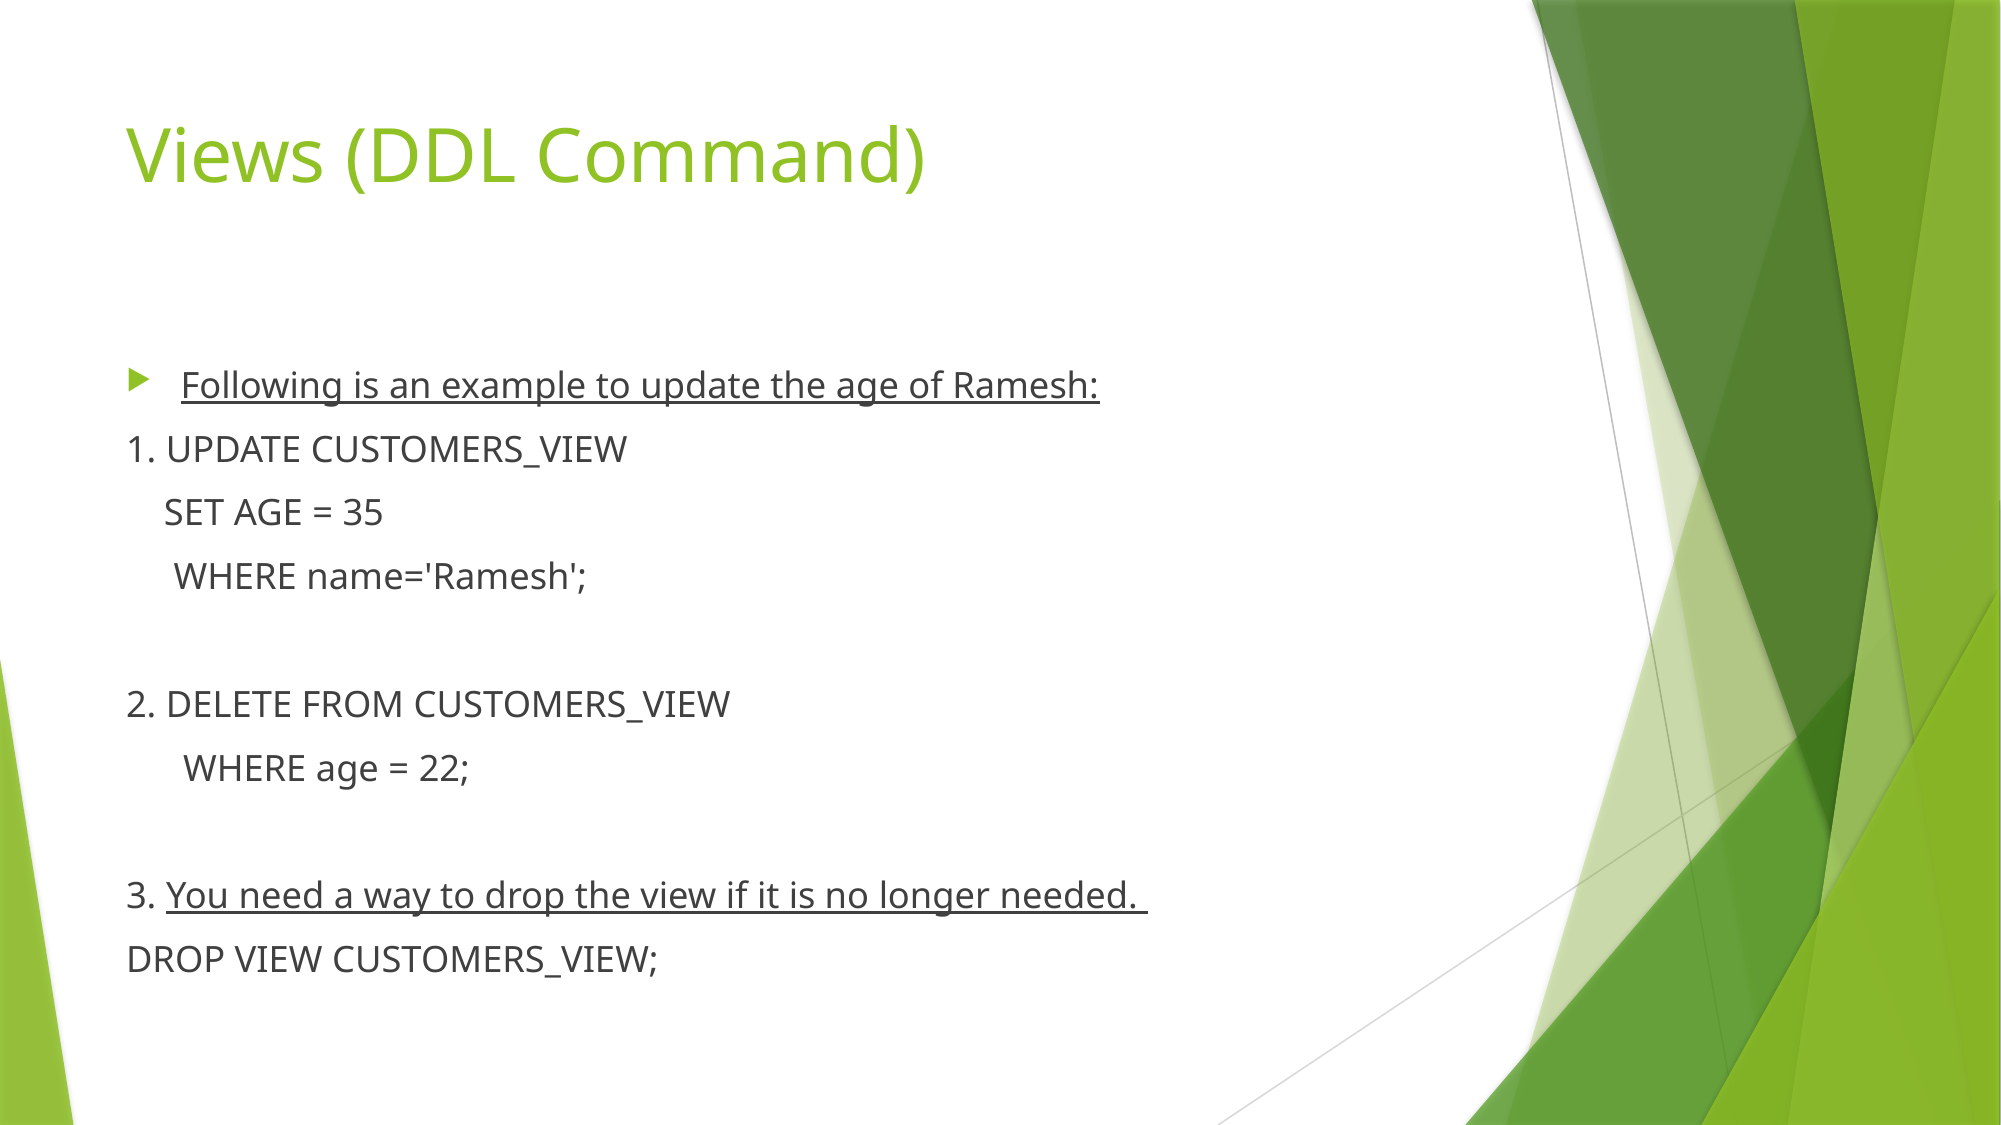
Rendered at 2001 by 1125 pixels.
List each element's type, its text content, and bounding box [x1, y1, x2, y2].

list Following is an example to update the age of Ramesh: 1. UPDATE CUSTOMERS_VIEW SET AGE = 35 WHERE name='Ramesh'; 2. DELETE FROM CUSTOMERS_VIEW WHERE age = 22; 3. You need a way to drop the view if it is no longer needed. DROP VIEW CUSTOMERS_VIEW; [111, 354, 1522, 992]
title Views (DDL Command) [111, 99, 1522, 317]
